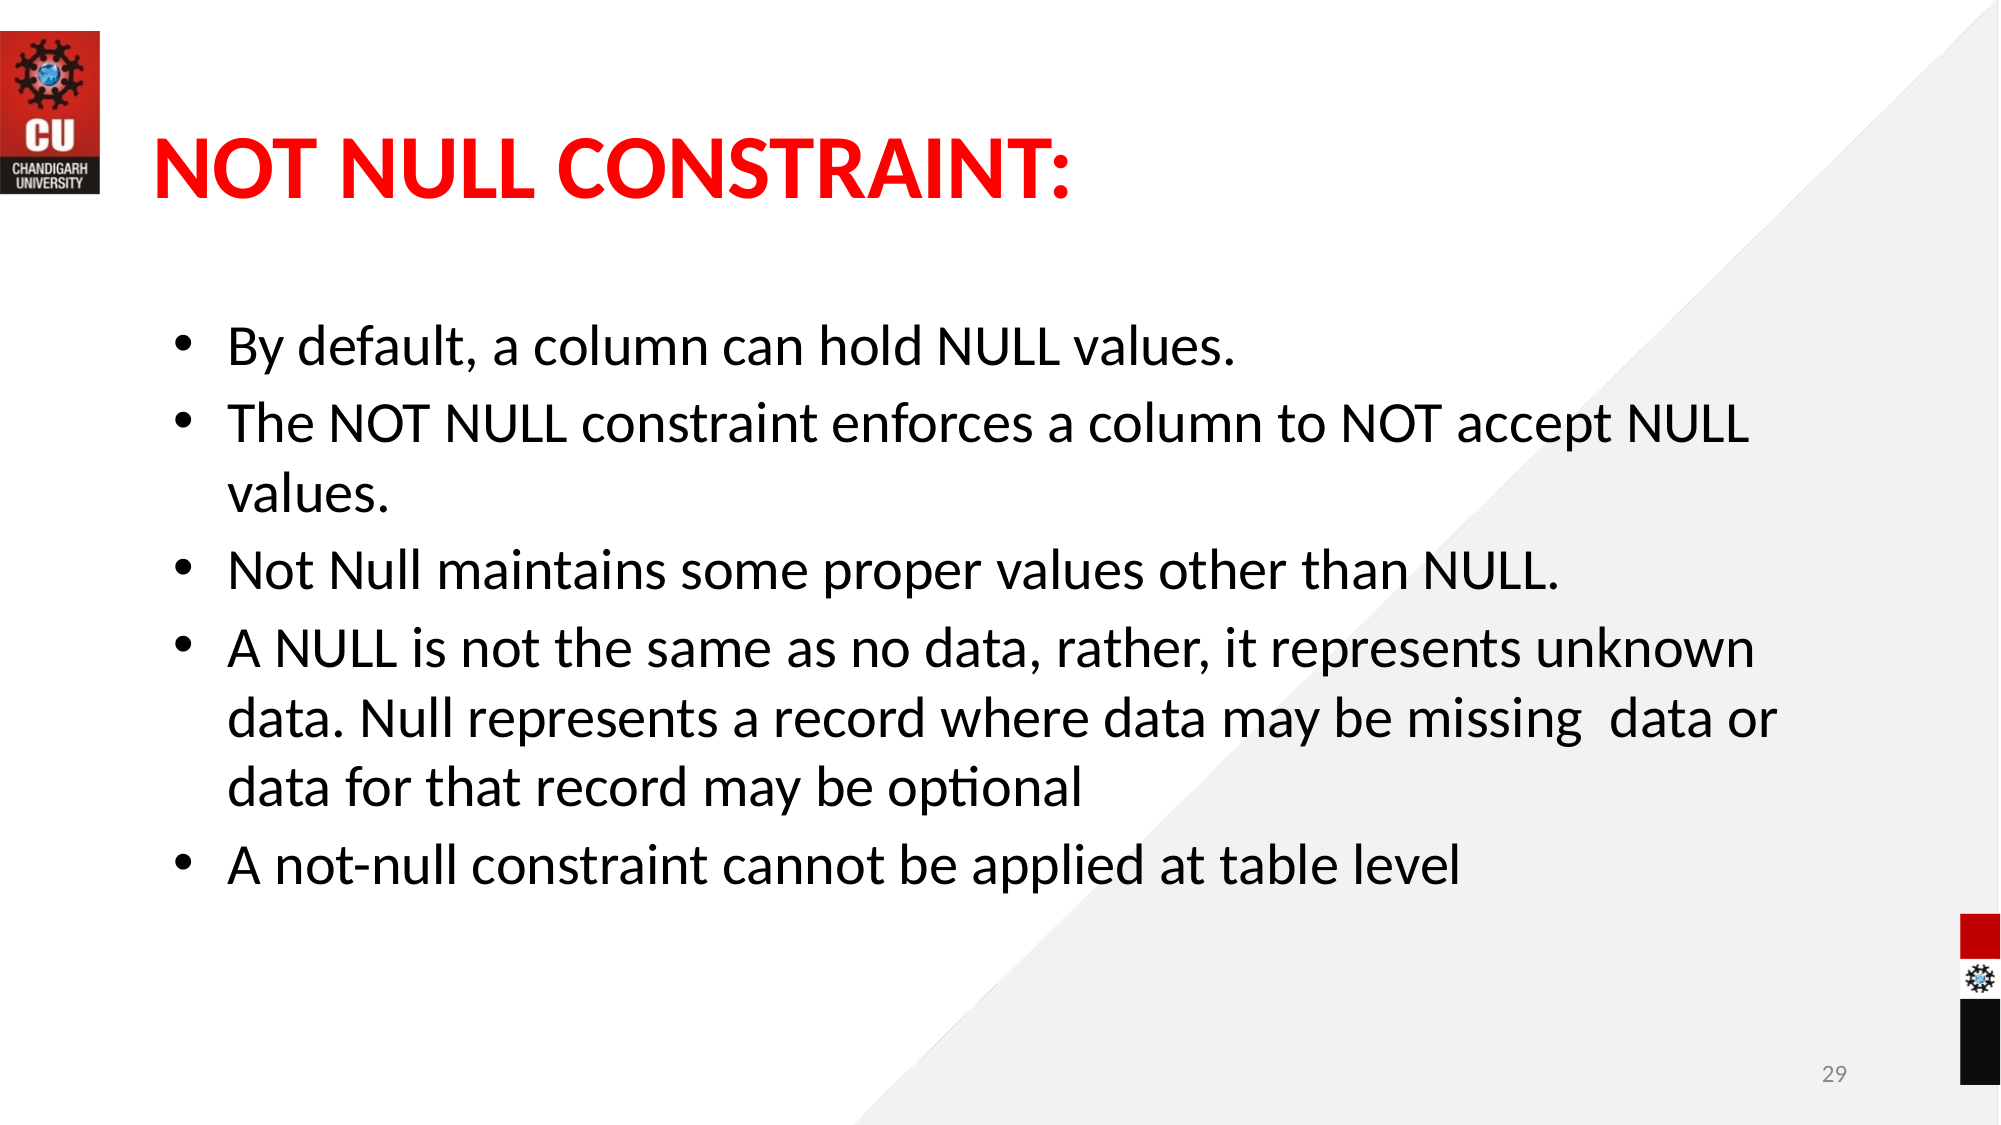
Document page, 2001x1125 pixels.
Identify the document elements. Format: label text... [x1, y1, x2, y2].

list By default, a column can hold NULL values. The NOT NULL constraint enforces a column to NOT accept NULL values. Not Null maintains some proper values other than NULL. A NULL is not the same as no data, rather, it represents unknown data. Null represents a record where data may be missing data or data for that record may be optional A not-null constraint cannot be applied at table level [137, 299, 1863, 1014]
title NOT NULL CONSTRAINT: [137, 59, 1863, 278]
slide_number ‹#› [1412, 1042, 1863, 1103]
picture [0, 0, 2001, 1125]
